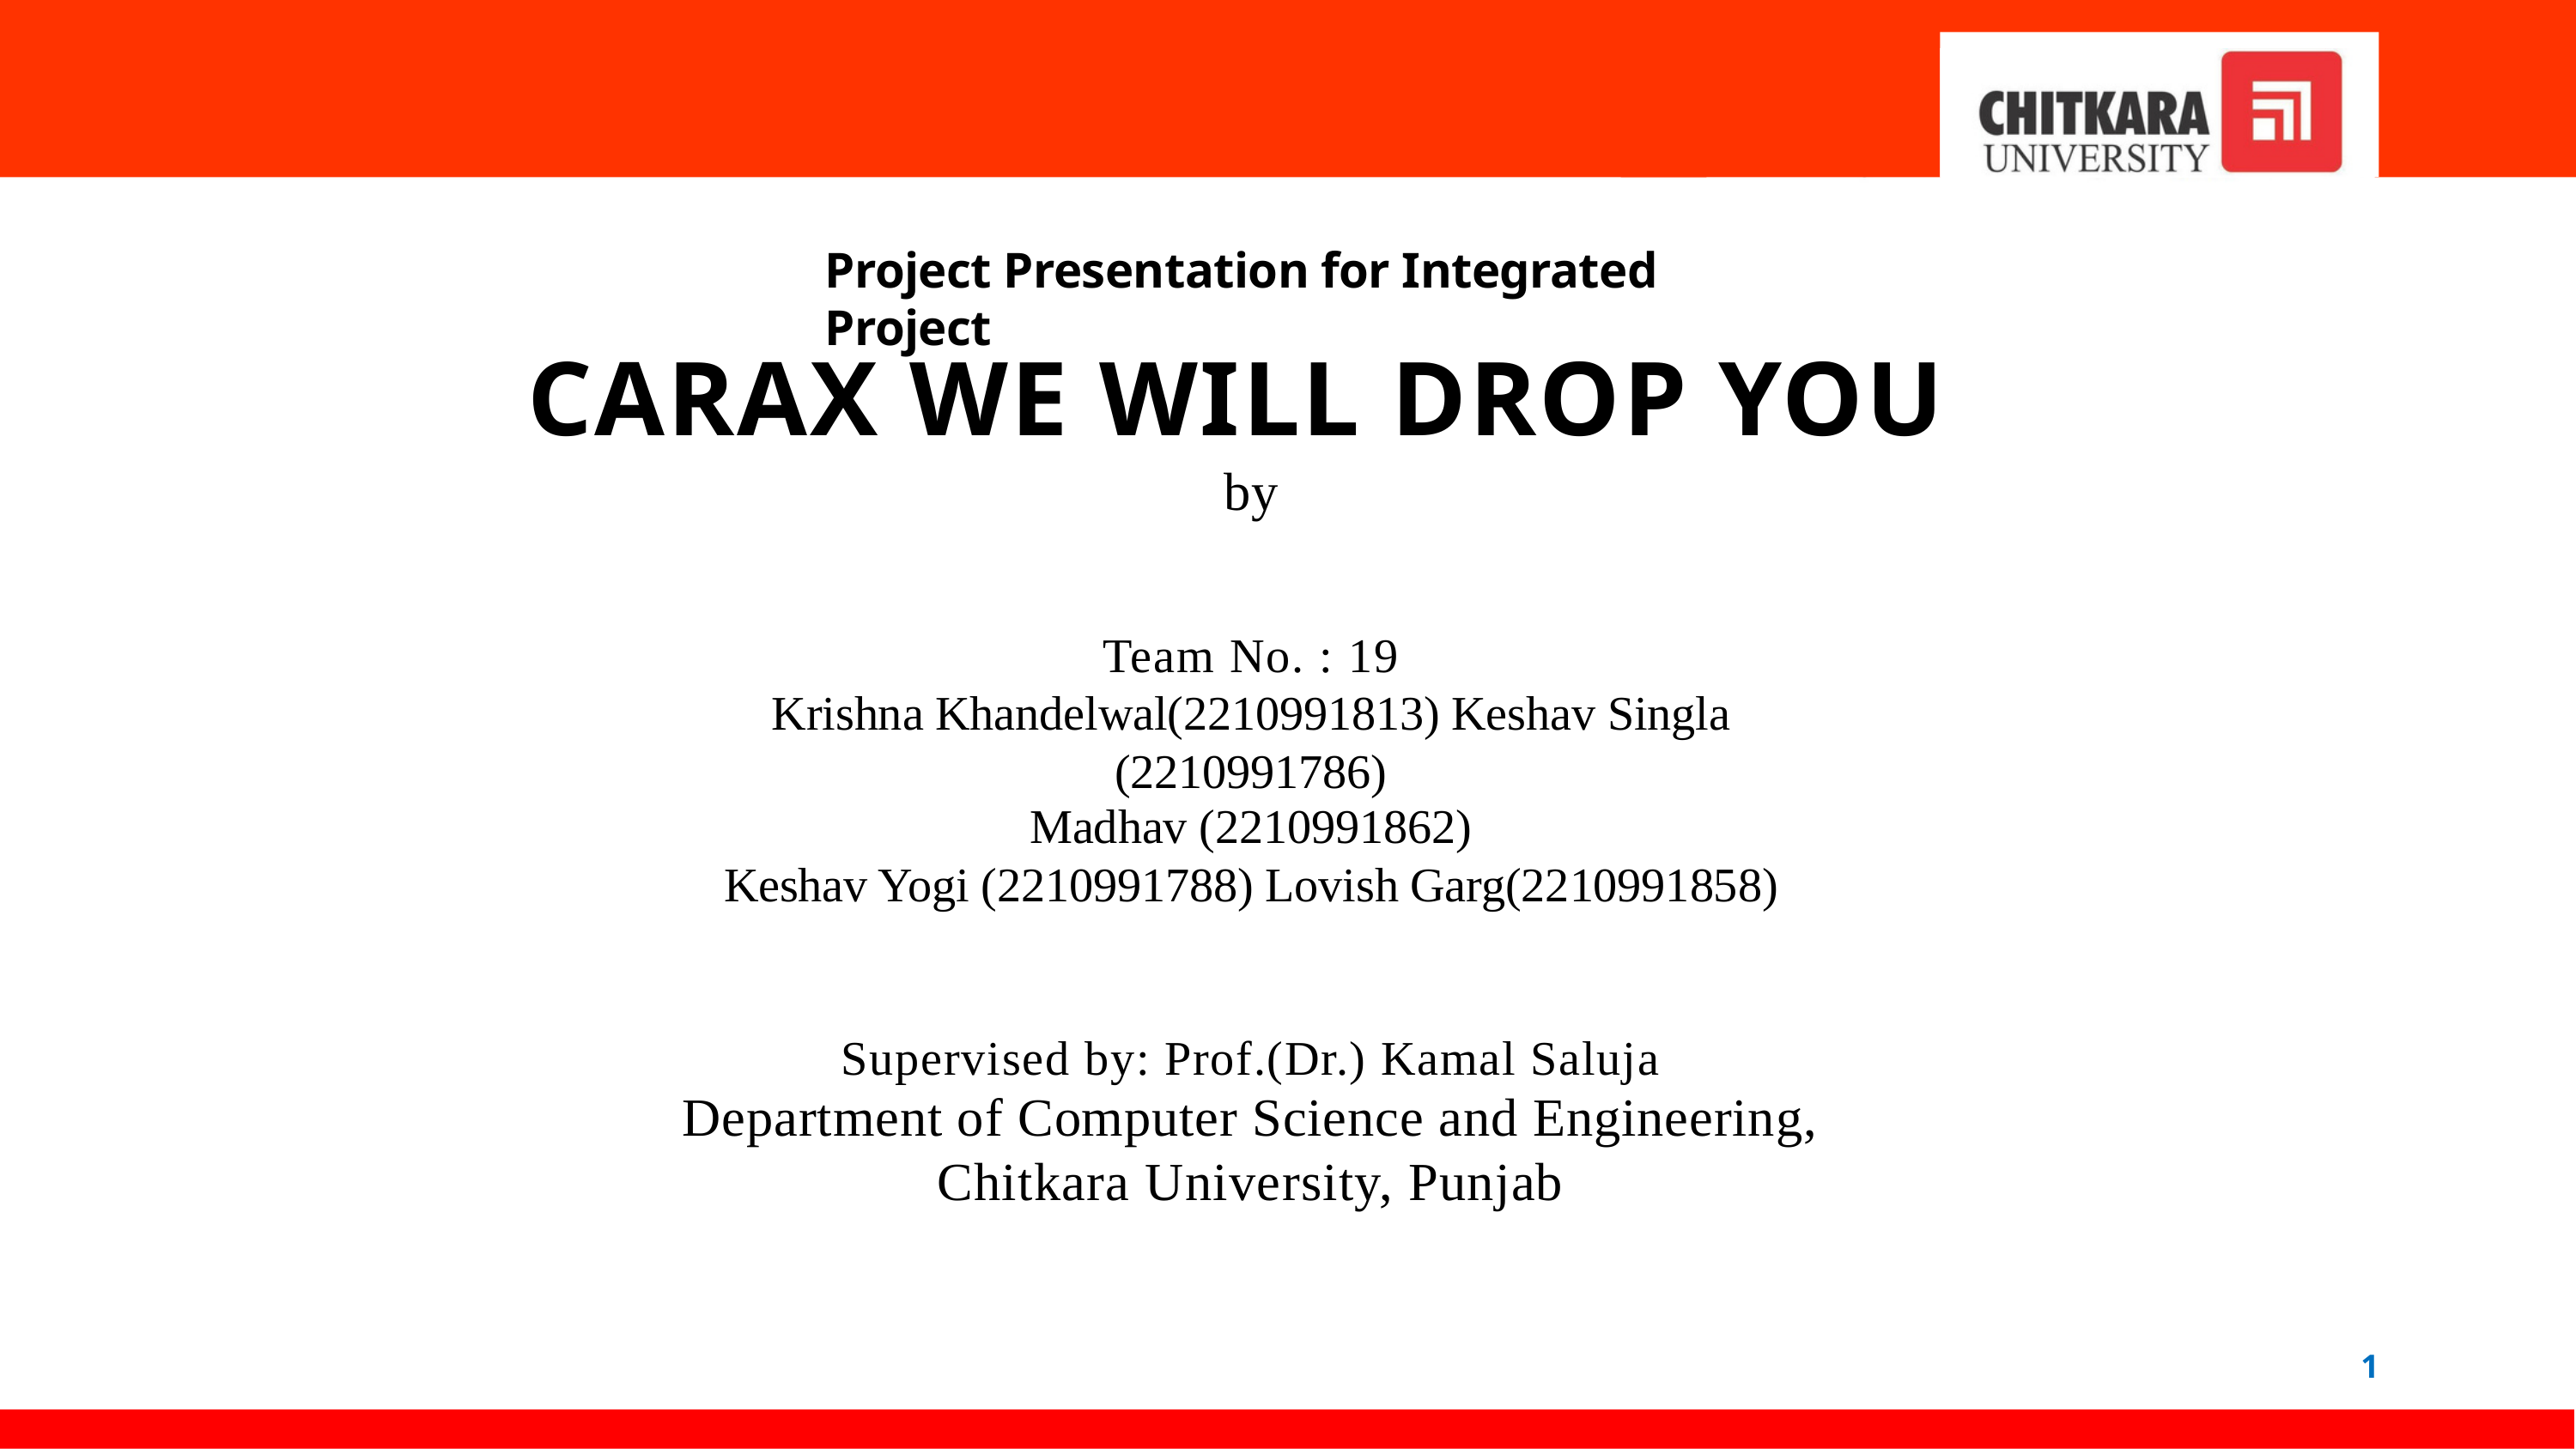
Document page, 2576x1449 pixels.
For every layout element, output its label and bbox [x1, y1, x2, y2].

text_box [2360, 1352, 2381, 1390]
text_box [0, 1409, 2575, 1449]
text_box [664, 630, 1838, 1340]
text_box [1620, 0, 2254, 178]
text_box [2256, 0, 2576, 178]
text_box [1940, 32, 2379, 178]
text_box [824, 245, 1691, 308]
text_box [470, 345, 2032, 592]
text_box [0, 0, 1619, 178]
